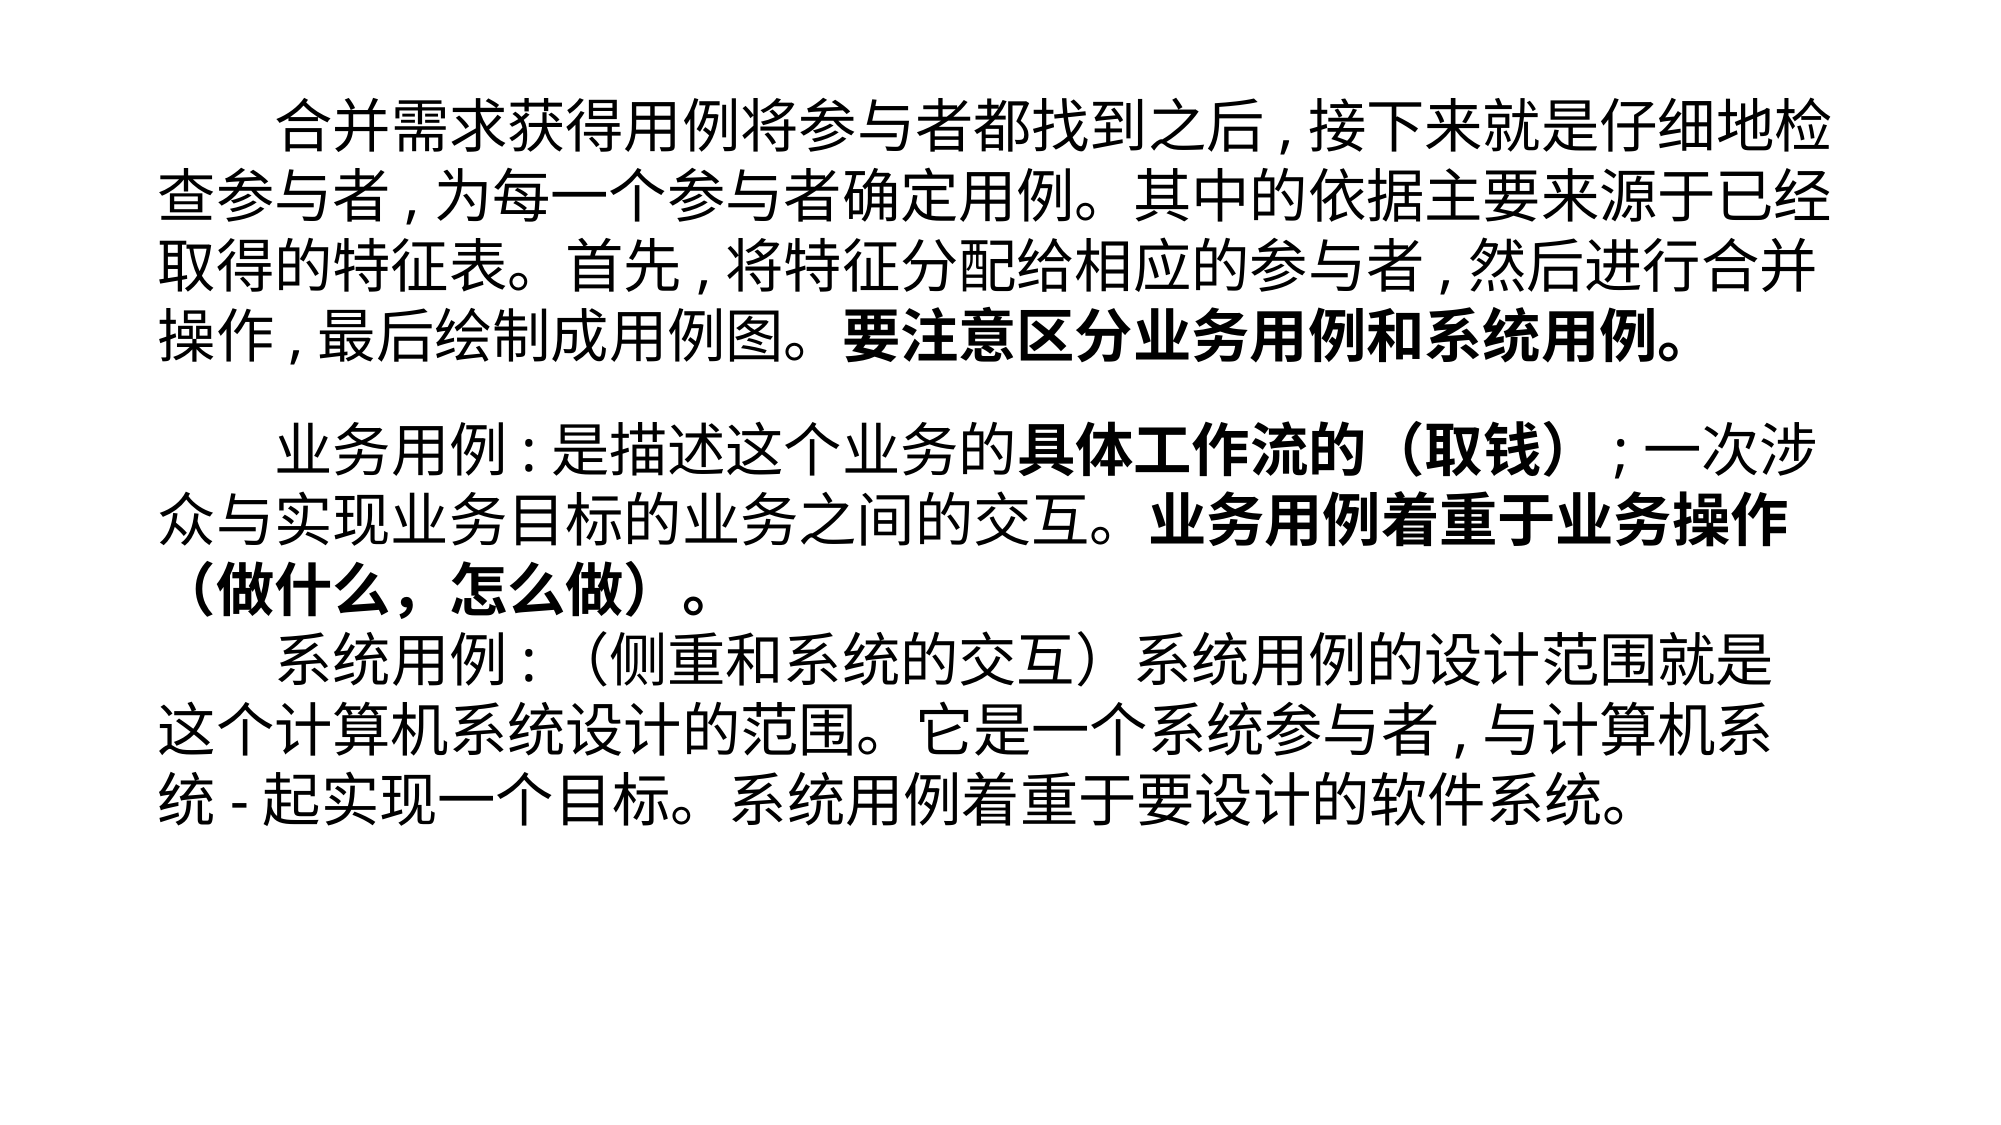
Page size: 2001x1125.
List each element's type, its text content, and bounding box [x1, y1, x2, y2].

text_box 合并需求获得用例将参与者都找到之后,接下来就是仔细地检查参与者,为每一个参与者确定用例。其中的依据主要来源于已经取得的特征表。首先,将特征分配给相应的参与者,然后进行合并操作,最后绘制成用例图。要注意区分业务用例和系统用例。 [143, 82, 1857, 377]
text_box 业务用例:是描述这个业务的具体工作流的（取钱）;一次涉众与实现业务目标的业务之间的交互。业务用例着重于业务操作（做什么，怎么做）。 系统用例:（侧重和系统的交互）系统用例的设计范围就是这个计算机系统设计的范围。它是一个系统参与者,与计算机系统-起实现一个目标。系统用例着重于要设计的软件系统。 [143, 406, 1837, 841]
